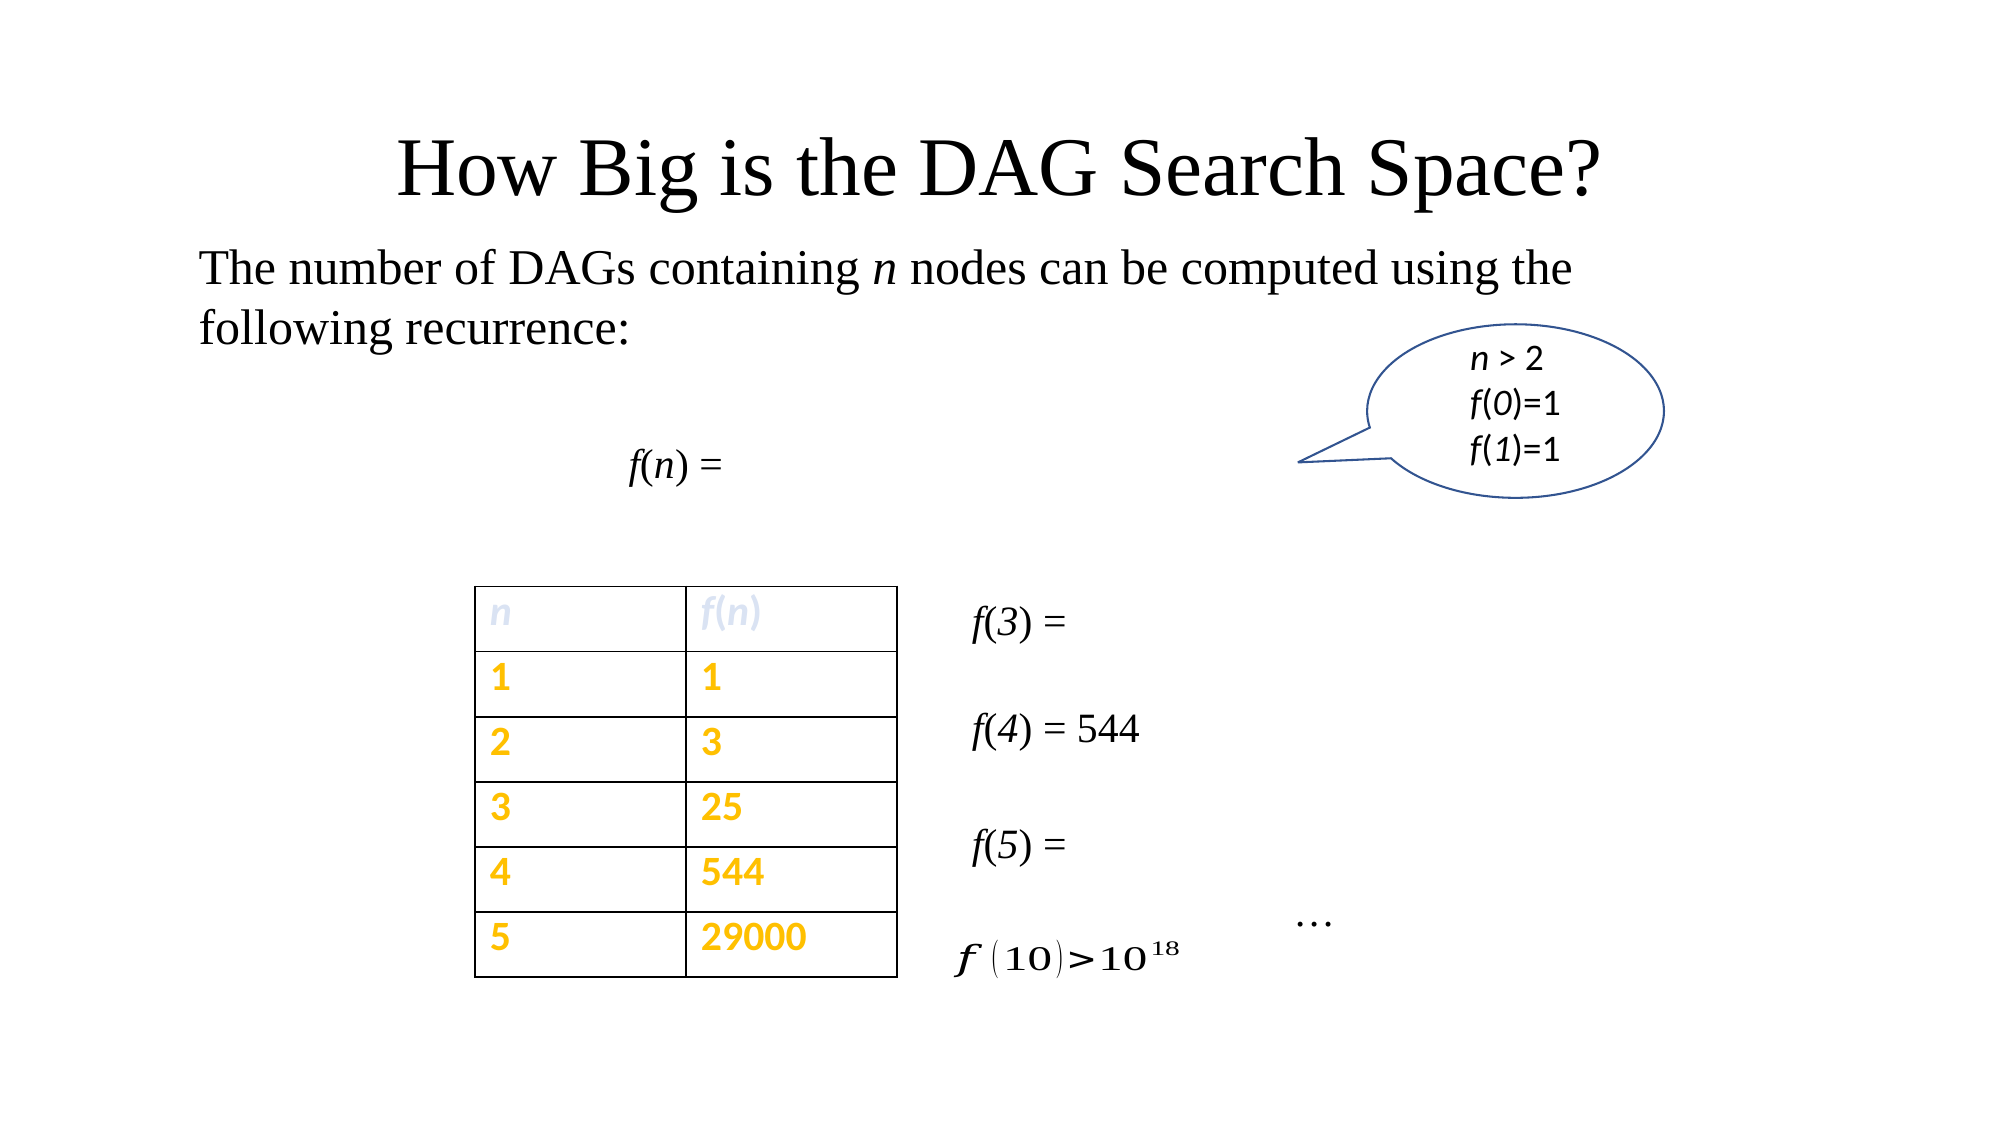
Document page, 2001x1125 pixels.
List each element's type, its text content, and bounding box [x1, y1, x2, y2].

table_cell 2 [476, 718, 685, 781]
table_cell 4 [476, 848, 685, 911]
table_cell 1 [687, 652, 896, 716]
table_cell 5 [476, 913, 685, 976]
table_cell 25 [687, 783, 896, 846]
title How Big is the DAG Search Space? [137, 59, 1863, 278]
table_cell 544 [687, 848, 896, 911]
text_box The number of DAGs containing n nodes can be computed using the following recurrence: [183, 226, 1763, 362]
table_cell 29000 [687, 913, 896, 976]
table_cell 3 [687, 718, 896, 781]
table_cell 1 [476, 652, 685, 716]
table_cell 3 [476, 783, 685, 846]
table_header f(n) [687, 587, 896, 651]
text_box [1367, 324, 1665, 498]
table_header n [476, 587, 685, 651]
text_box … [1278, 877, 1351, 943]
